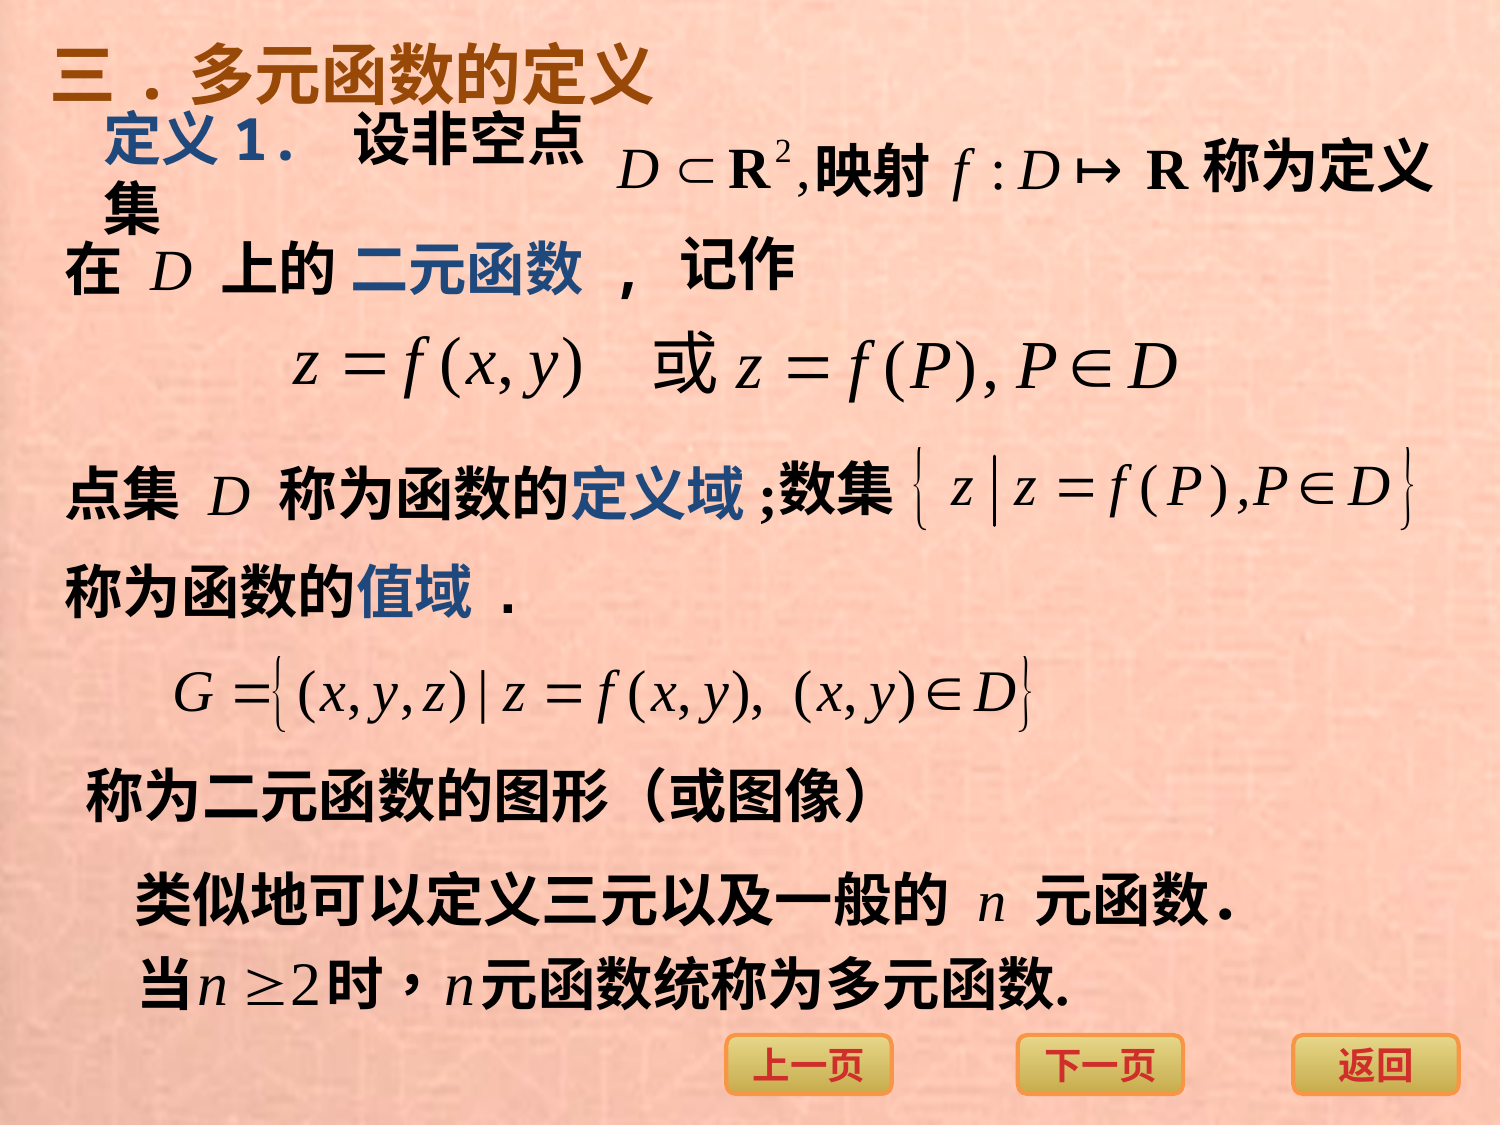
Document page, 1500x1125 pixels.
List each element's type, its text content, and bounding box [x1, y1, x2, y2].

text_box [285, 330, 599, 407]
text_box 三.多元函数的定义 [34, 25, 671, 121]
text_box 称为函数的值域 . [50, 548, 550, 633]
text_box 点集 D 称为函数的定义域; [49, 449, 758, 534]
text_box 称为二元函数的图形（或图像） [71, 751, 917, 837]
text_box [763, 443, 1428, 535]
text_box 类似地可以定义三元以及一般的 n 元函数． [119, 855, 1283, 941]
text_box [136, 946, 1088, 1025]
picture [0, 1, 1500, 1125]
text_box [49, 121, 1476, 310]
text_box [648, 327, 1183, 411]
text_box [170, 656, 1045, 738]
